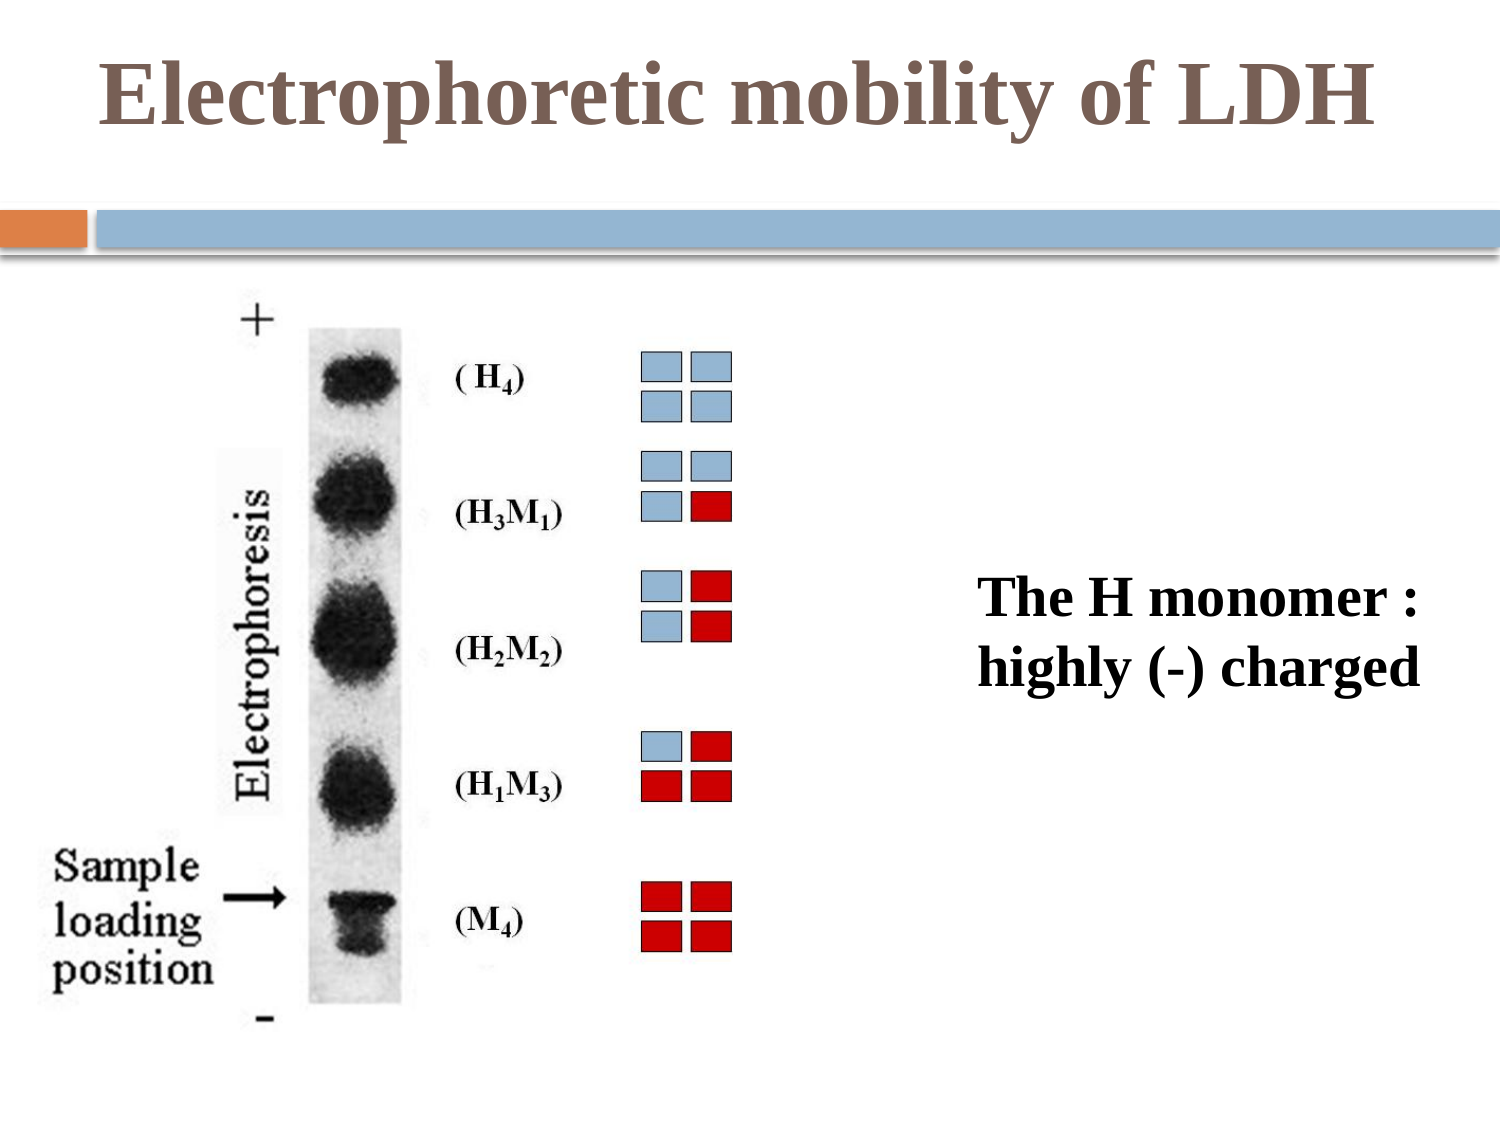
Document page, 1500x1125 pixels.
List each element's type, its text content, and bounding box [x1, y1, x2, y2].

picture [37, 287, 734, 1041]
text_box The H monomer : highly (-) charged [962, 550, 1450, 706]
title Electrophoretic mobility of LDH [0, 0, 1500, 188]
